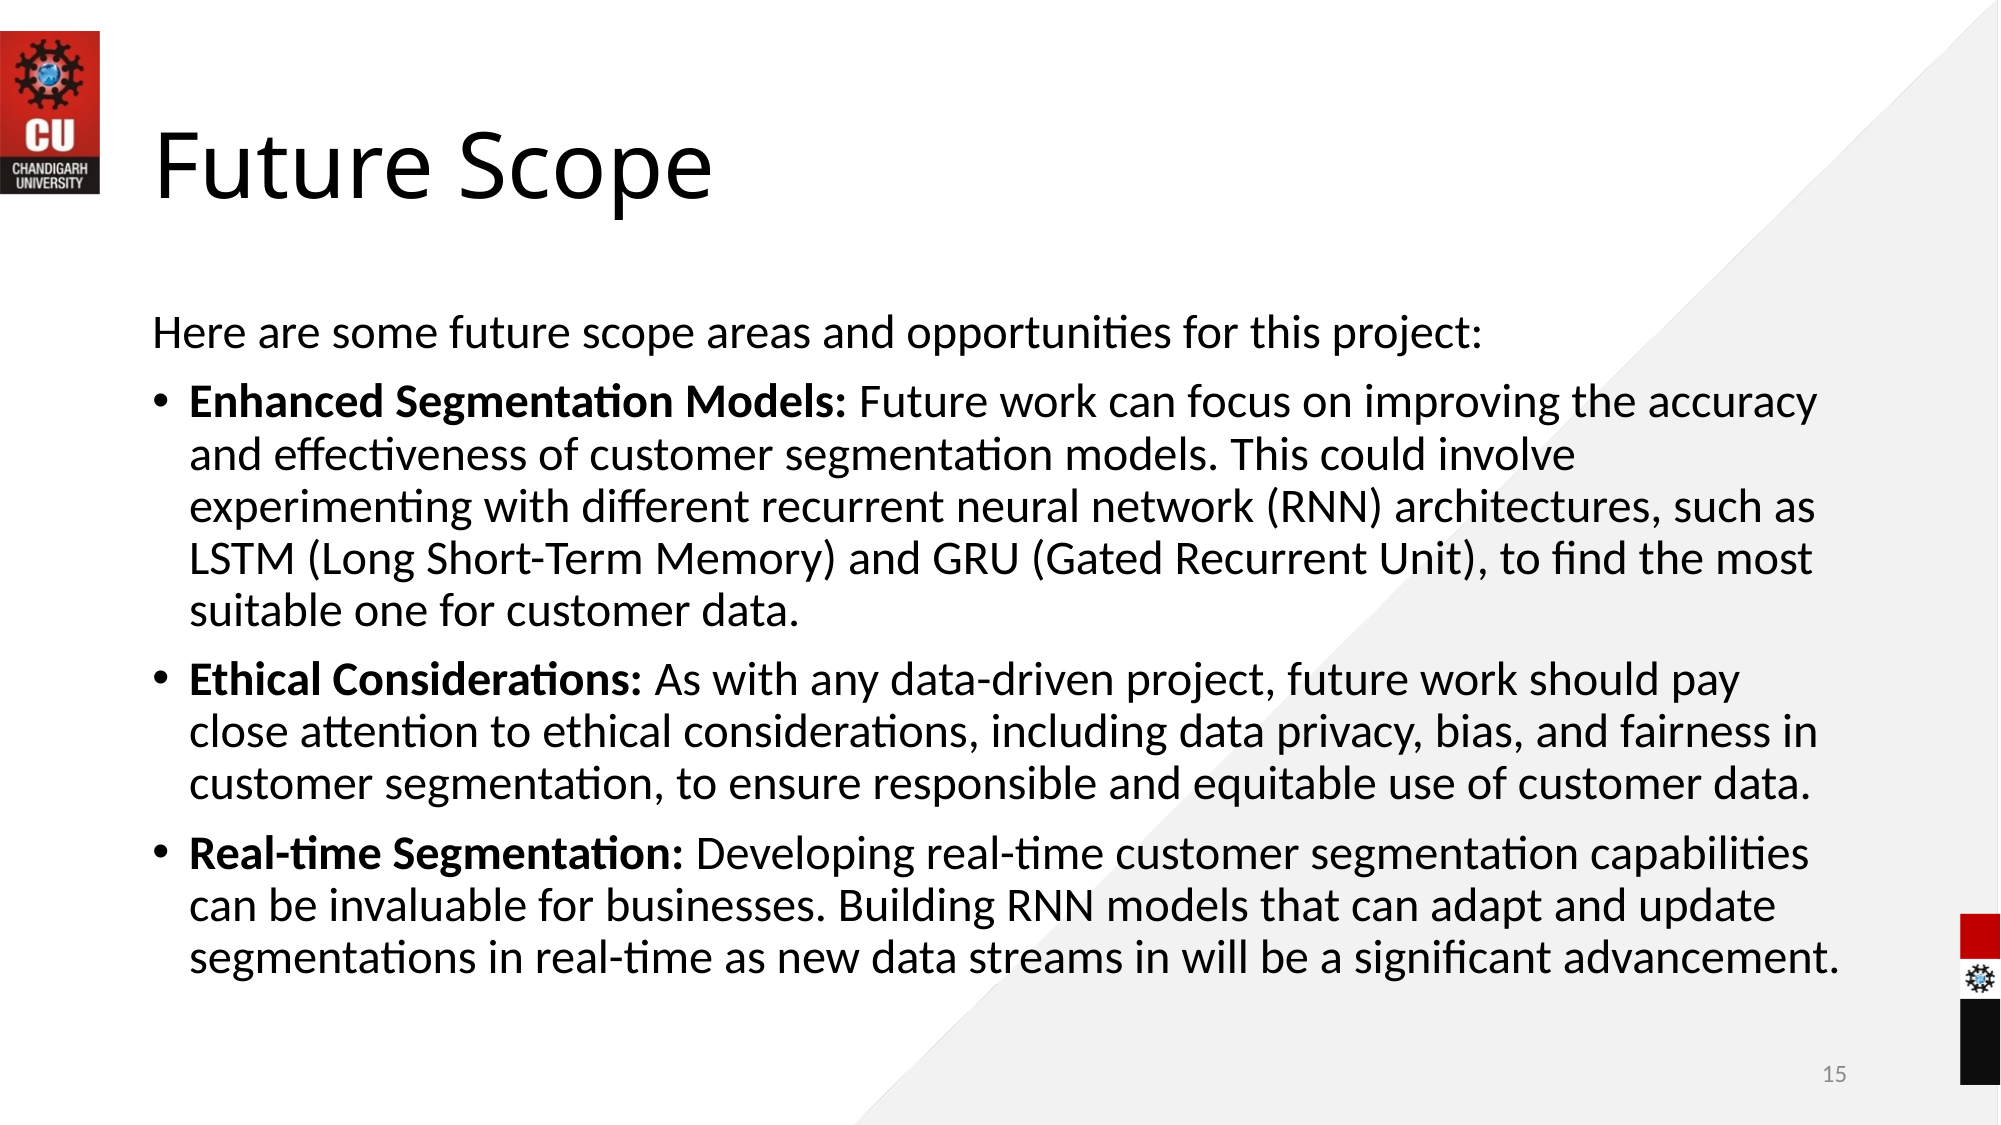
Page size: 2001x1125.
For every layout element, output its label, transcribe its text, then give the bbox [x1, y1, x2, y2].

title Future Scope [137, 59, 1863, 278]
slide_number 15 [1412, 1042, 1863, 1103]
picture [0, 0, 2001, 1125]
list Here are some future scope areas and opportunities for this project: Enhanced Segmentation Models: Future work can focus on improving the accuracy and effectiveness of customer segmentation models. This could involve experimenting with different recurrent neural network (RNN) architectures, such as LSTM (Long Short-Term Memory) and GRU (Gated Recurrent Unit), to find the most suitable one for customer data. Ethical Considerations: As with any data-driven project, future work should pay close attention to ethical considerations, including data privacy, bias, and fairness in customer segmentation, to ensure responsible and equitable use of customer data. Real-time Segmentation: Developing real-time customer segmentation capabilities can be invaluable for businesses. Building RNN models that can adapt and update segmentations in real-time as new data streams in will be a significant advancement. [137, 299, 1863, 1014]
